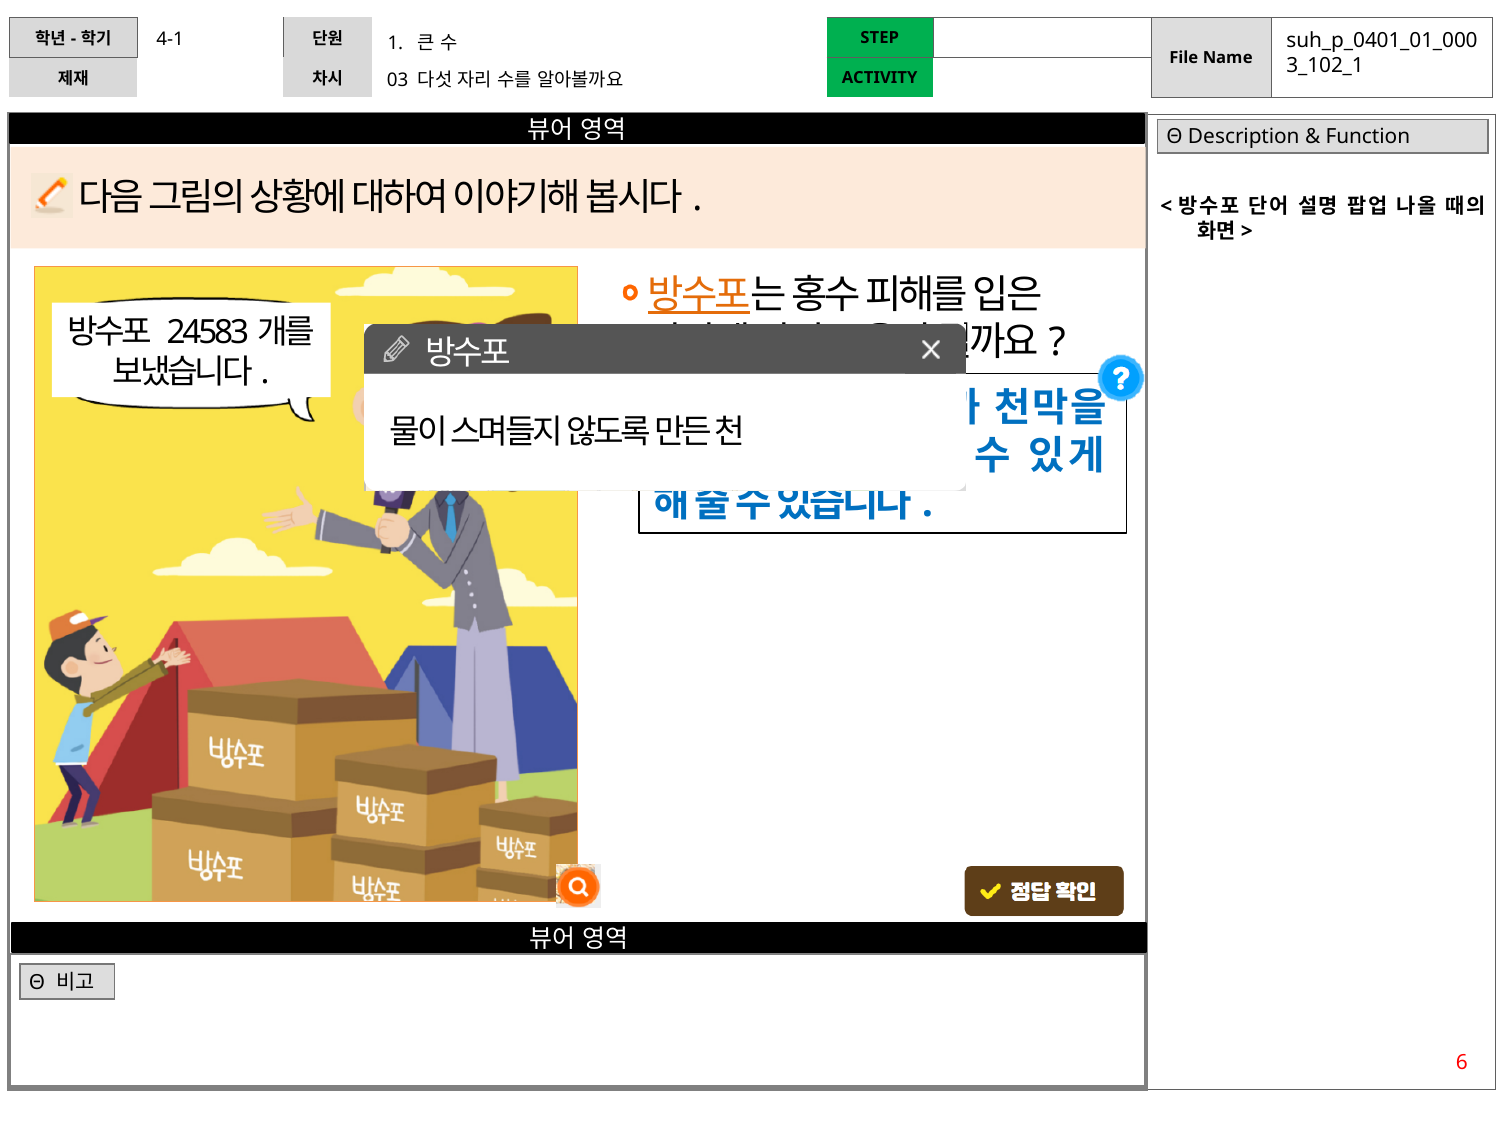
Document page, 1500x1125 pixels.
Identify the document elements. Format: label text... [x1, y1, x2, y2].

text_box 1. 큰 수 [372, 23, 828, 48]
text_box 03 다섯 자리 수를 알아볼까요 [372, 60, 821, 96]
text_box 다음 그림의 상황에 대하여 이야기해 봅시다. [63, 165, 1150, 225]
picture [619, 281, 640, 303]
text_box 4-1 [141, 18, 284, 55]
text_box suh_p_0401_01_0003_102_1 [1271, 18, 1500, 84]
table_header Θ Description & Function [1158, 120, 1487, 152]
picture [31, 173, 73, 218]
picture [34, 265, 966, 908]
text_box <방수포 단어 설명 팝업 나올 때의 화면> [1145, 160, 1500, 276]
text_box [9, 145, 1148, 251]
picture [963, 863, 1126, 918]
text_box 방수포는 홍수 피해를 입은 나라에 어떤 도움이 될까요? [633, 261, 1142, 371]
picture [1091, 349, 1152, 408]
text_box 비가 새지 않으니까 천막을 만들어 비를 피할 수 있게 해 줄 수 있습니다. [638, 373, 1127, 534]
